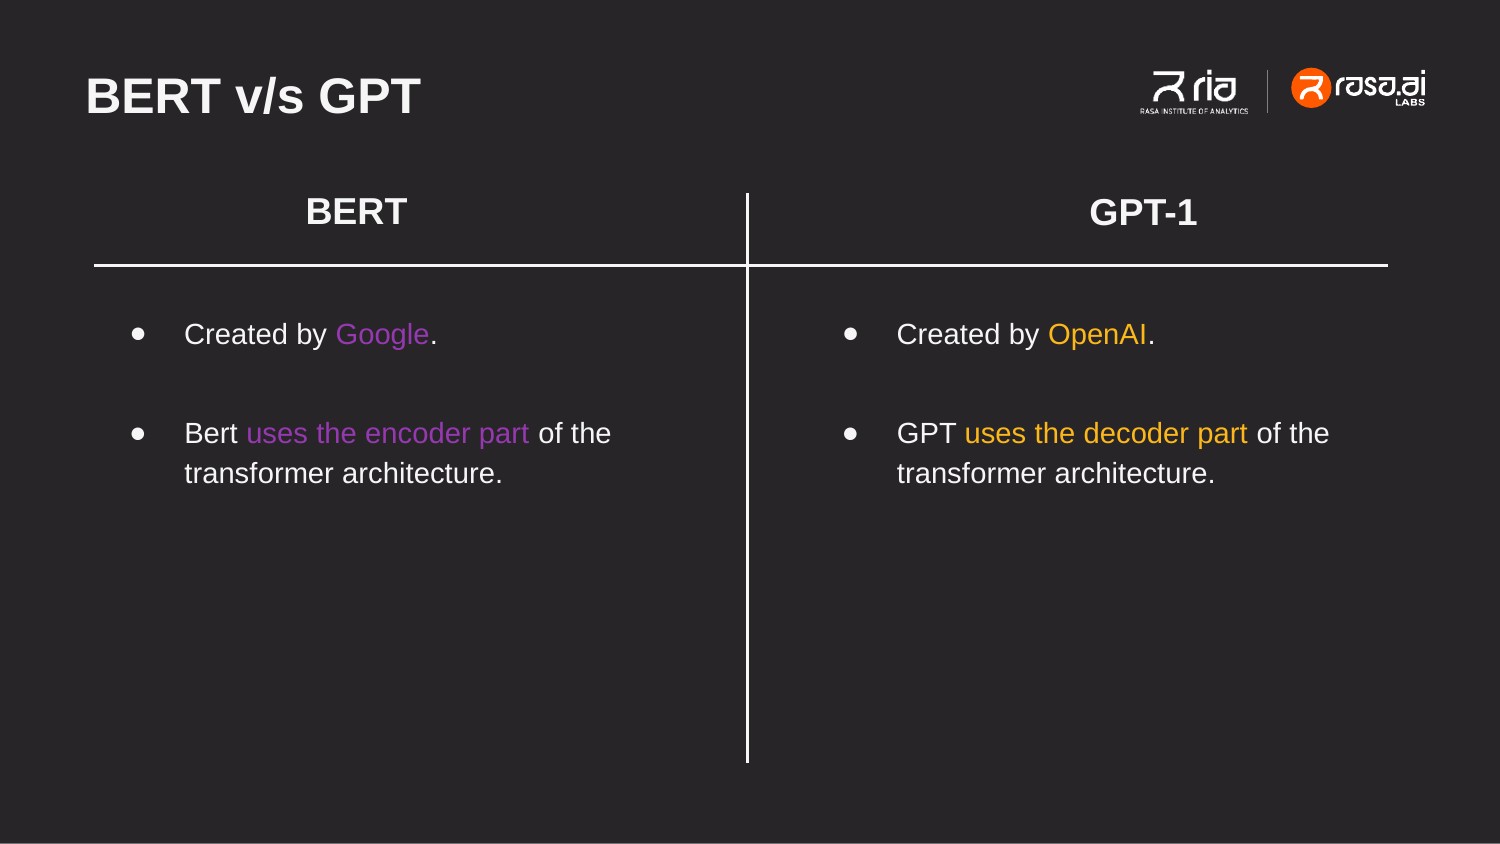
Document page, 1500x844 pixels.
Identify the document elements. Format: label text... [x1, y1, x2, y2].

picture [1132, 61, 1256, 122]
text_box GPT-1 Created by OpenAI. GPT uses the decoder part of the transformer architecture. [839, 185, 1356, 490]
text_box BERT Created by Google. Bert uses the encoder part of the transformer architecture. [127, 266, 642, 490]
text_box BERT Created by Google. Bert uses the encoder part of the transformer architecture. [127, 185, 642, 265]
title BERT v/s GPT [83, 61, 501, 205]
